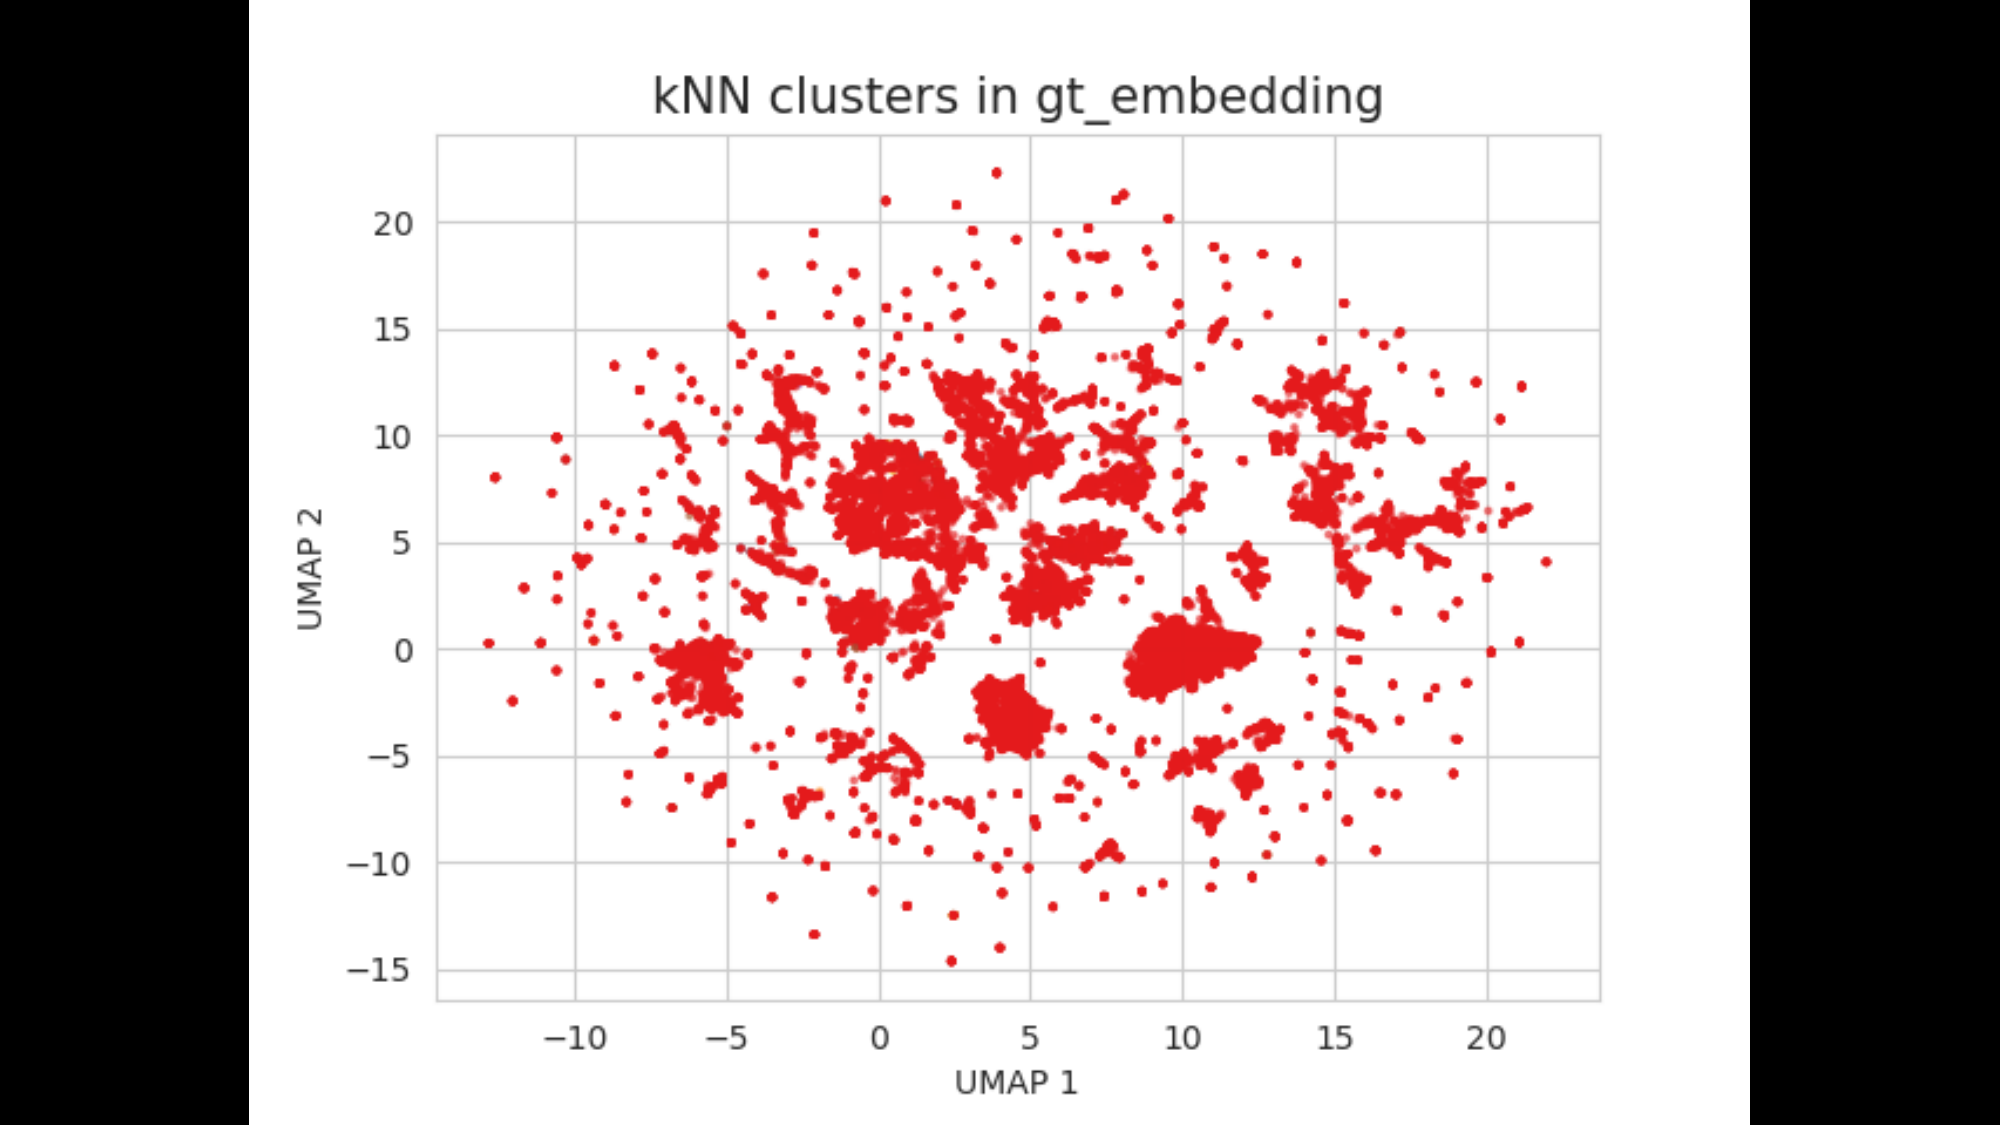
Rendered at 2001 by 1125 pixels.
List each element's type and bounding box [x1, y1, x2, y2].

picture [249, 0, 1750, 1125]
